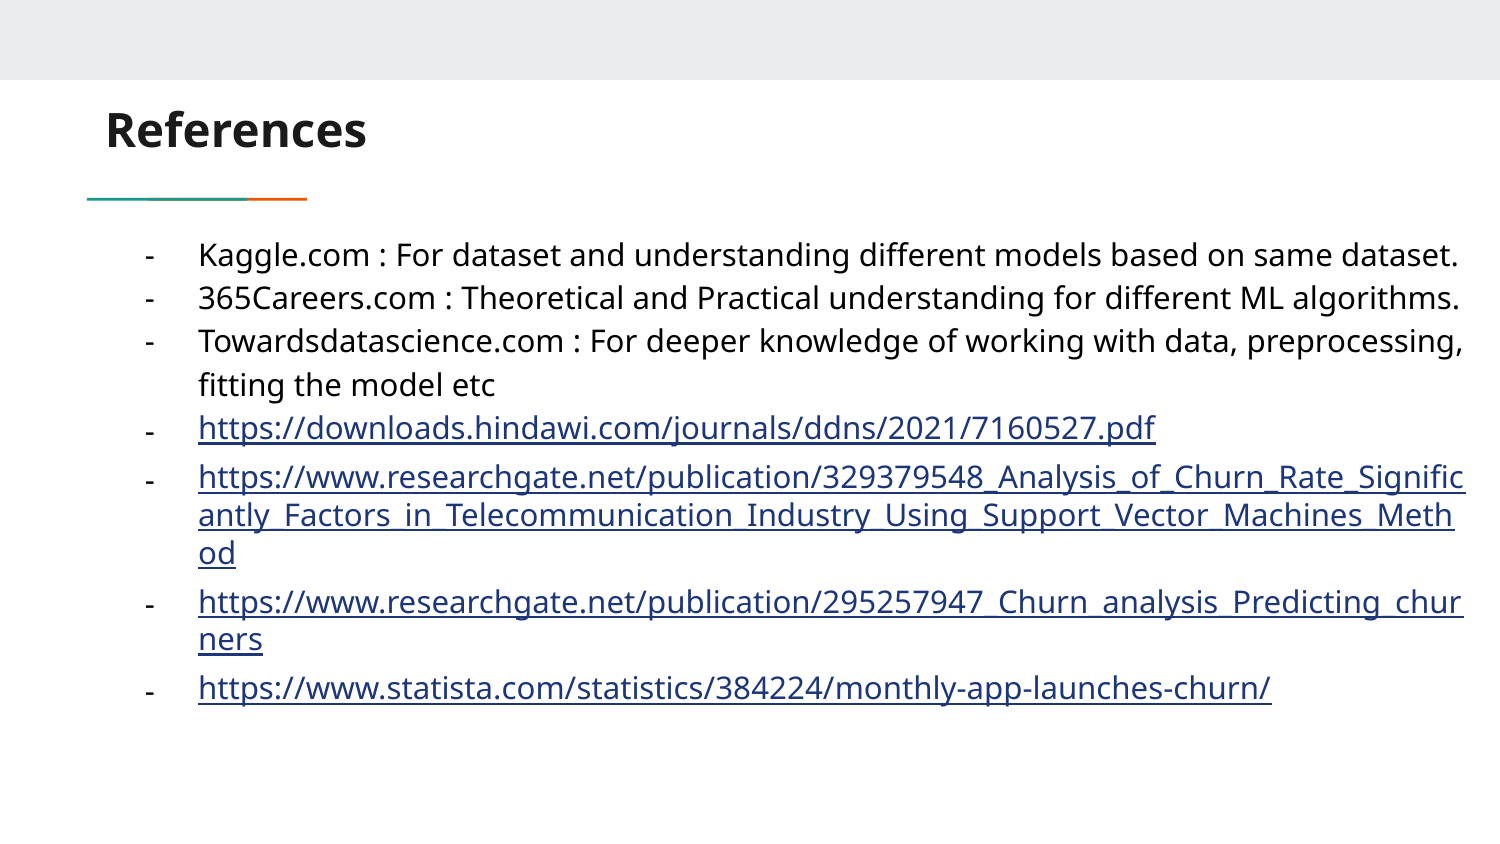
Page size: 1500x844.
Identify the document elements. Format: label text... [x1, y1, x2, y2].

title References [89, 85, 1352, 173]
list Kaggle.com : For dataset and understanding different models based on same dataset. 365Careers.com : Theoretical and Practical understanding for different ML algorithms. Towardsdatascience.com : For deeper knowledge of working with data, preprocessing, fitting the model etc https://downloads.hindawi.com/journals/ddns/2021/7160527.pdf https://www.researchgate.net/publication/329379548_Analysis_of_Churn_Rate_Significantly_Factors_in_Telecommunication_Industry_Using_Support_Vector_Machines_Method https://www.researchgate.net/publication/295257947_Churn_analysis_Predicting_churners https://www.statista.com/statistics/384224/monthly-app-launches-churn/ [108, 214, 1487, 712]
